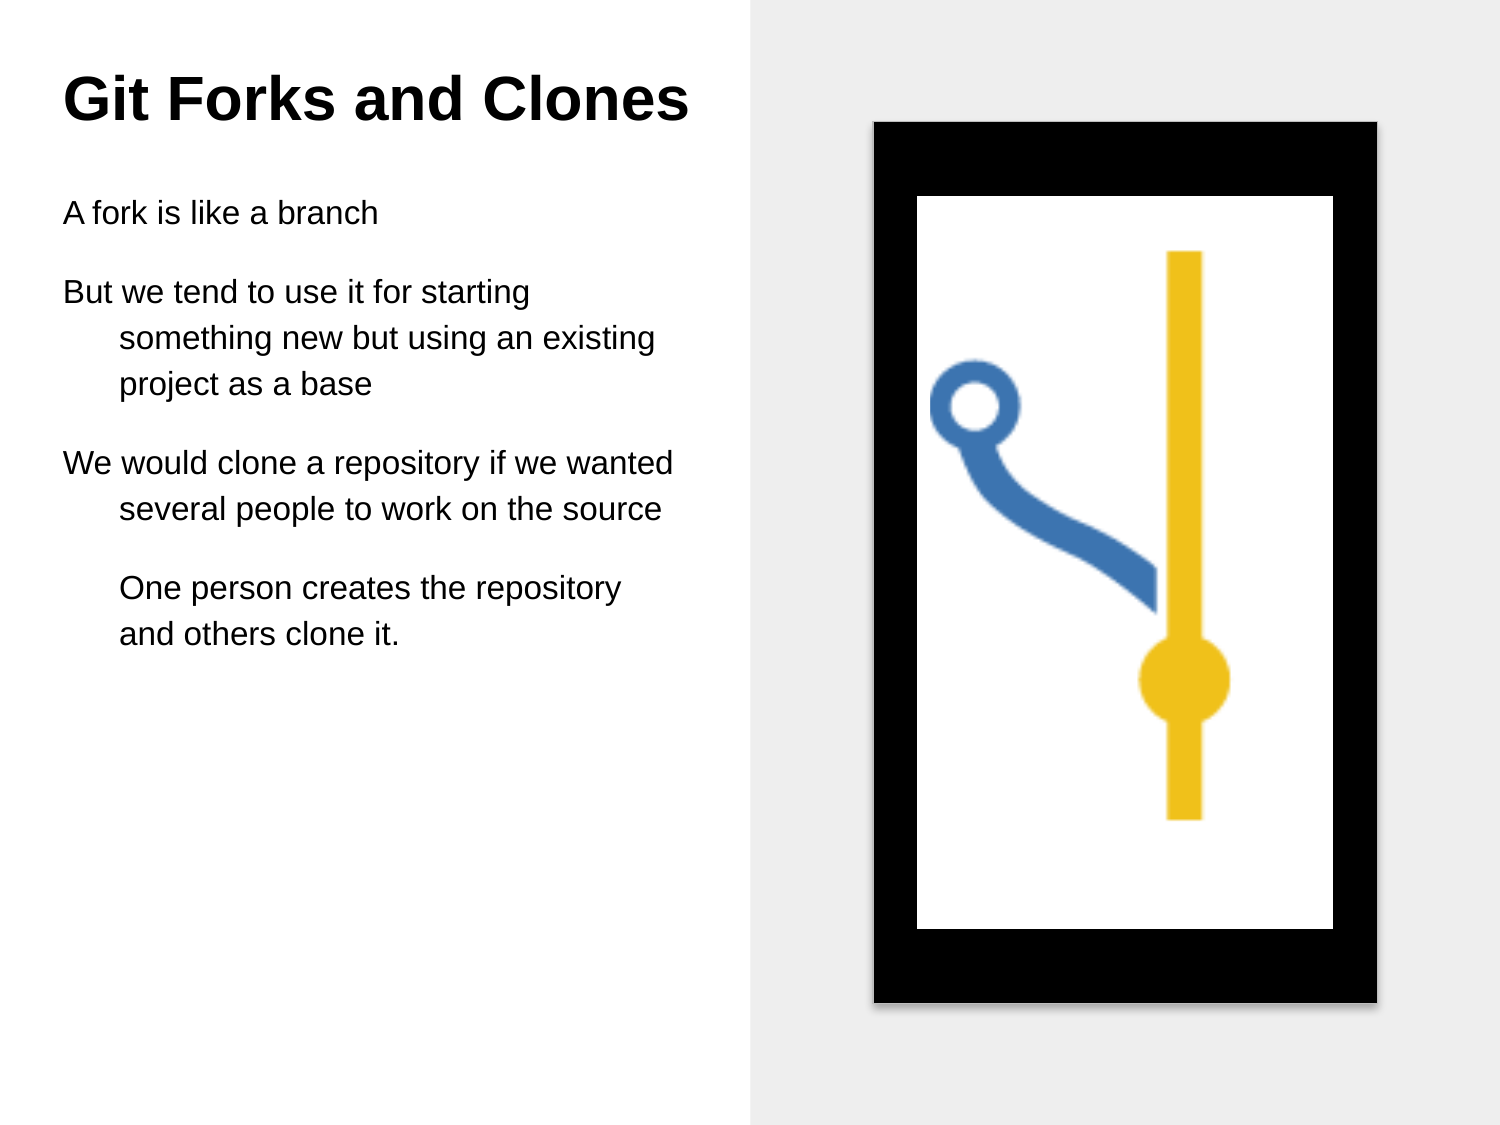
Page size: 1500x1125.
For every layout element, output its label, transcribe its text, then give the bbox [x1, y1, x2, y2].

list A fork is like a branch But we tend to use it for starting something new but using an existing project as a base We would clone a repository if we wanted several people to work on the source One person creates the repository and others clone it. [47, 170, 701, 970]
picture [929, 208, 1322, 917]
title Git Forks and Clones [47, 88, 739, 149]
